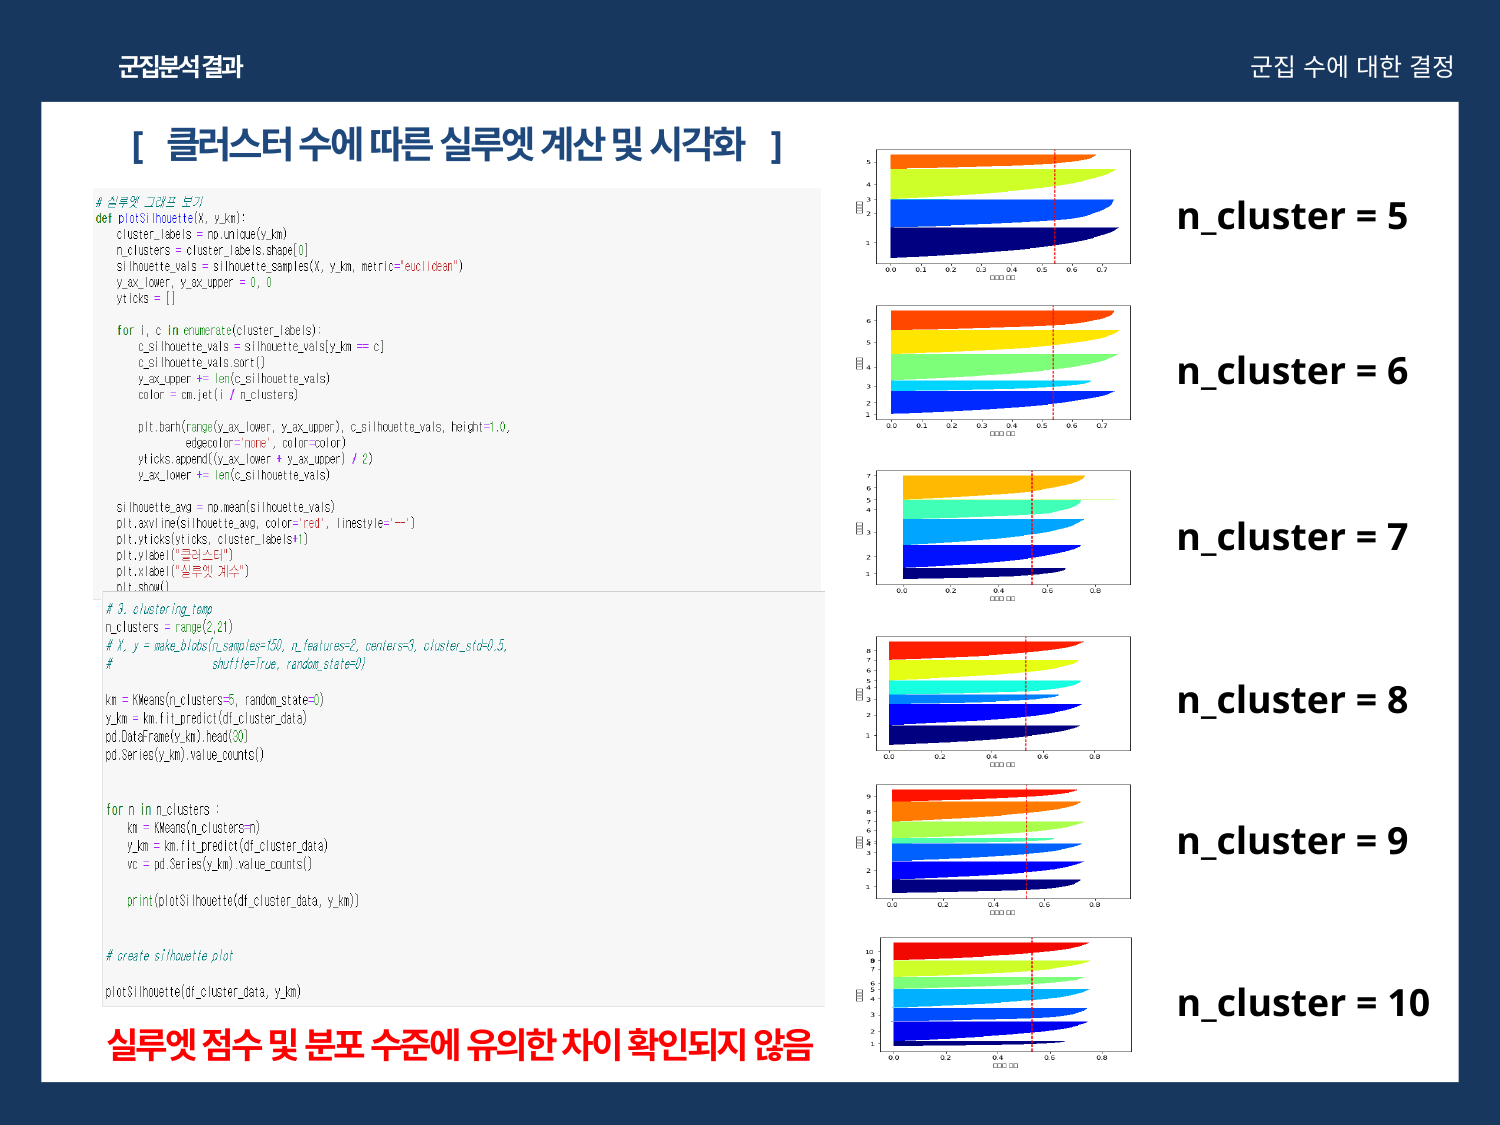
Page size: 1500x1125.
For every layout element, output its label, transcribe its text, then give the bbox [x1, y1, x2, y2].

text_box [39, 100, 1461, 1084]
text_box n_cluster = 9 [1161, 809, 1424, 870]
text_box n_cluster = 7 [1161, 505, 1424, 566]
picture [849, 632, 1136, 770]
text_box 군집분석 결과 [103, 44, 260, 90]
text_box n_cluster = 5 [1161, 184, 1424, 244]
picture [849, 302, 1136, 439]
text_box n_cluster = 6 [1161, 340, 1424, 400]
picture [849, 146, 1136, 283]
text_box n_cluster = 10 [1161, 972, 1446, 1032]
text_box n_cluster = 8 [1161, 668, 1424, 729]
text_box 실루엣 점수 및 분포 수준에 유의한 차이 확인되지 않음 [17, 1015, 844, 1073]
text_box 군집 수에 대한 결정 [879, 44, 1471, 90]
picture [849, 780, 1136, 918]
picture [849, 934, 1136, 1071]
picture [849, 467, 1136, 605]
text_box [ 클러스터 수에 따른 실루엣 계산 및 시각화 ] [93, 113, 821, 174]
picture [93, 188, 825, 1007]
